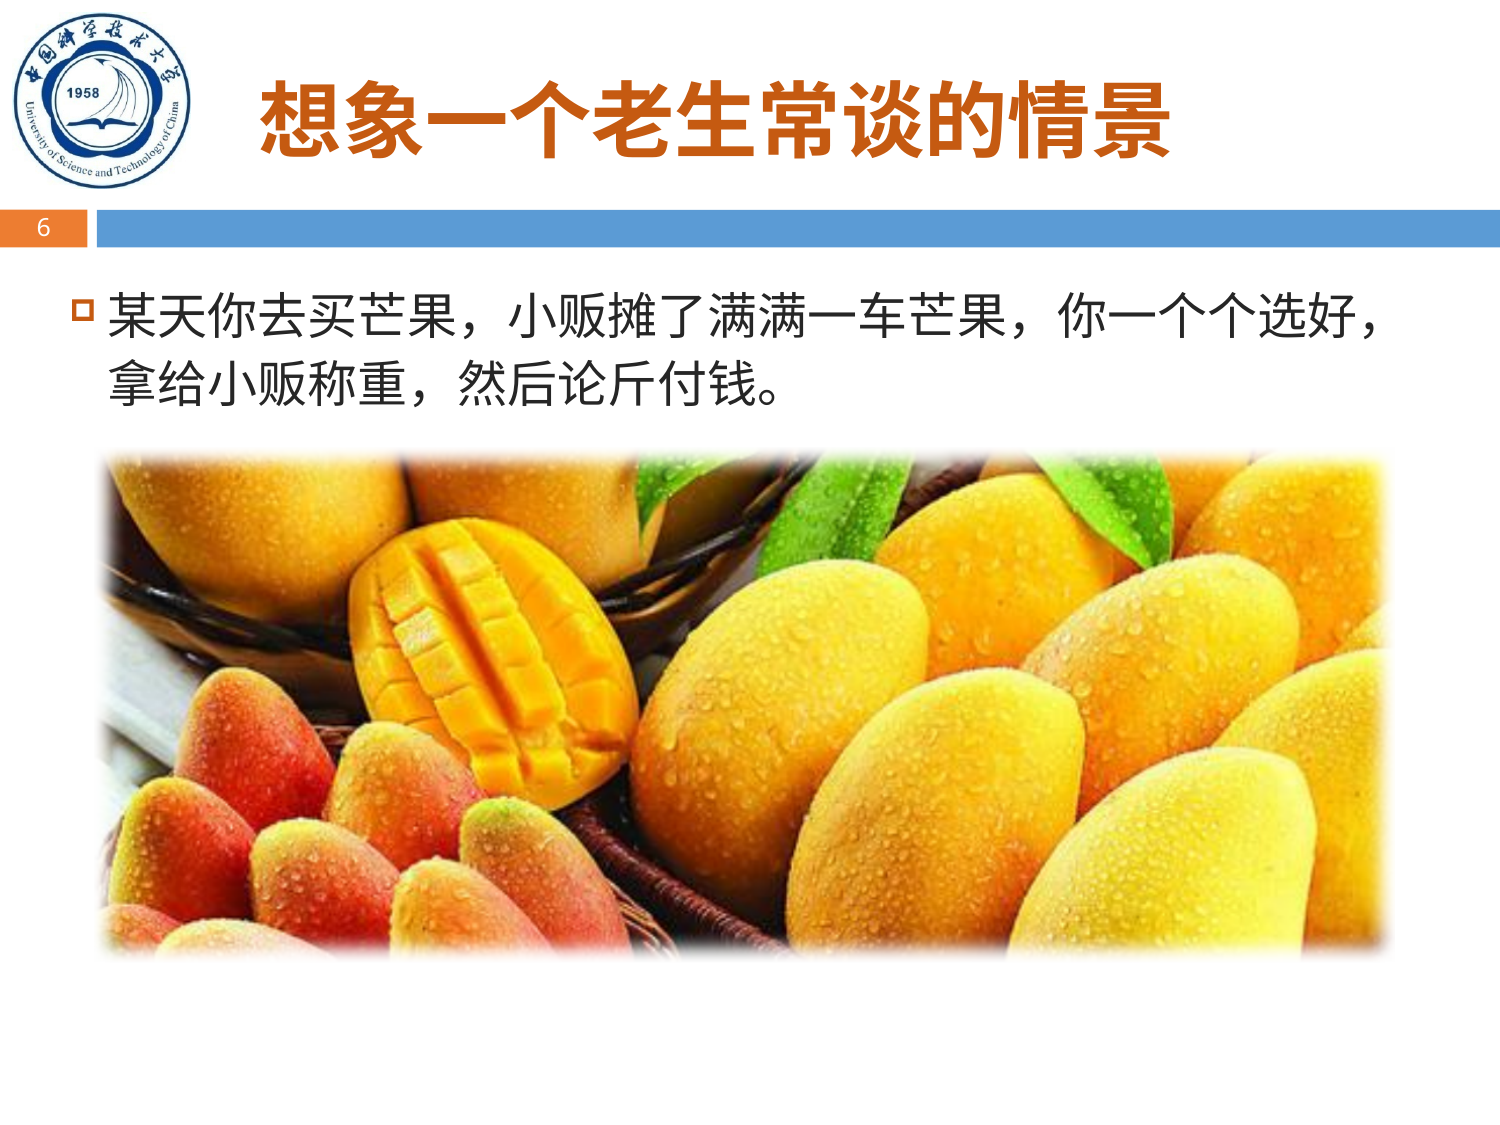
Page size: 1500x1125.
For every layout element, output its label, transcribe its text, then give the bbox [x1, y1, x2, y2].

slide_number 6 [0, 209, 88, 248]
picture [94, 447, 1395, 964]
picture [12, 12, 191, 189]
title 想象一个老生常谈的情景 [243, 39, 1443, 210]
list 某天你去买芒果，小贩摊了满满一车芒果，你一个个选好，拿给小贩称重，然后论斤付钱。 [54, 268, 1443, 1064]
